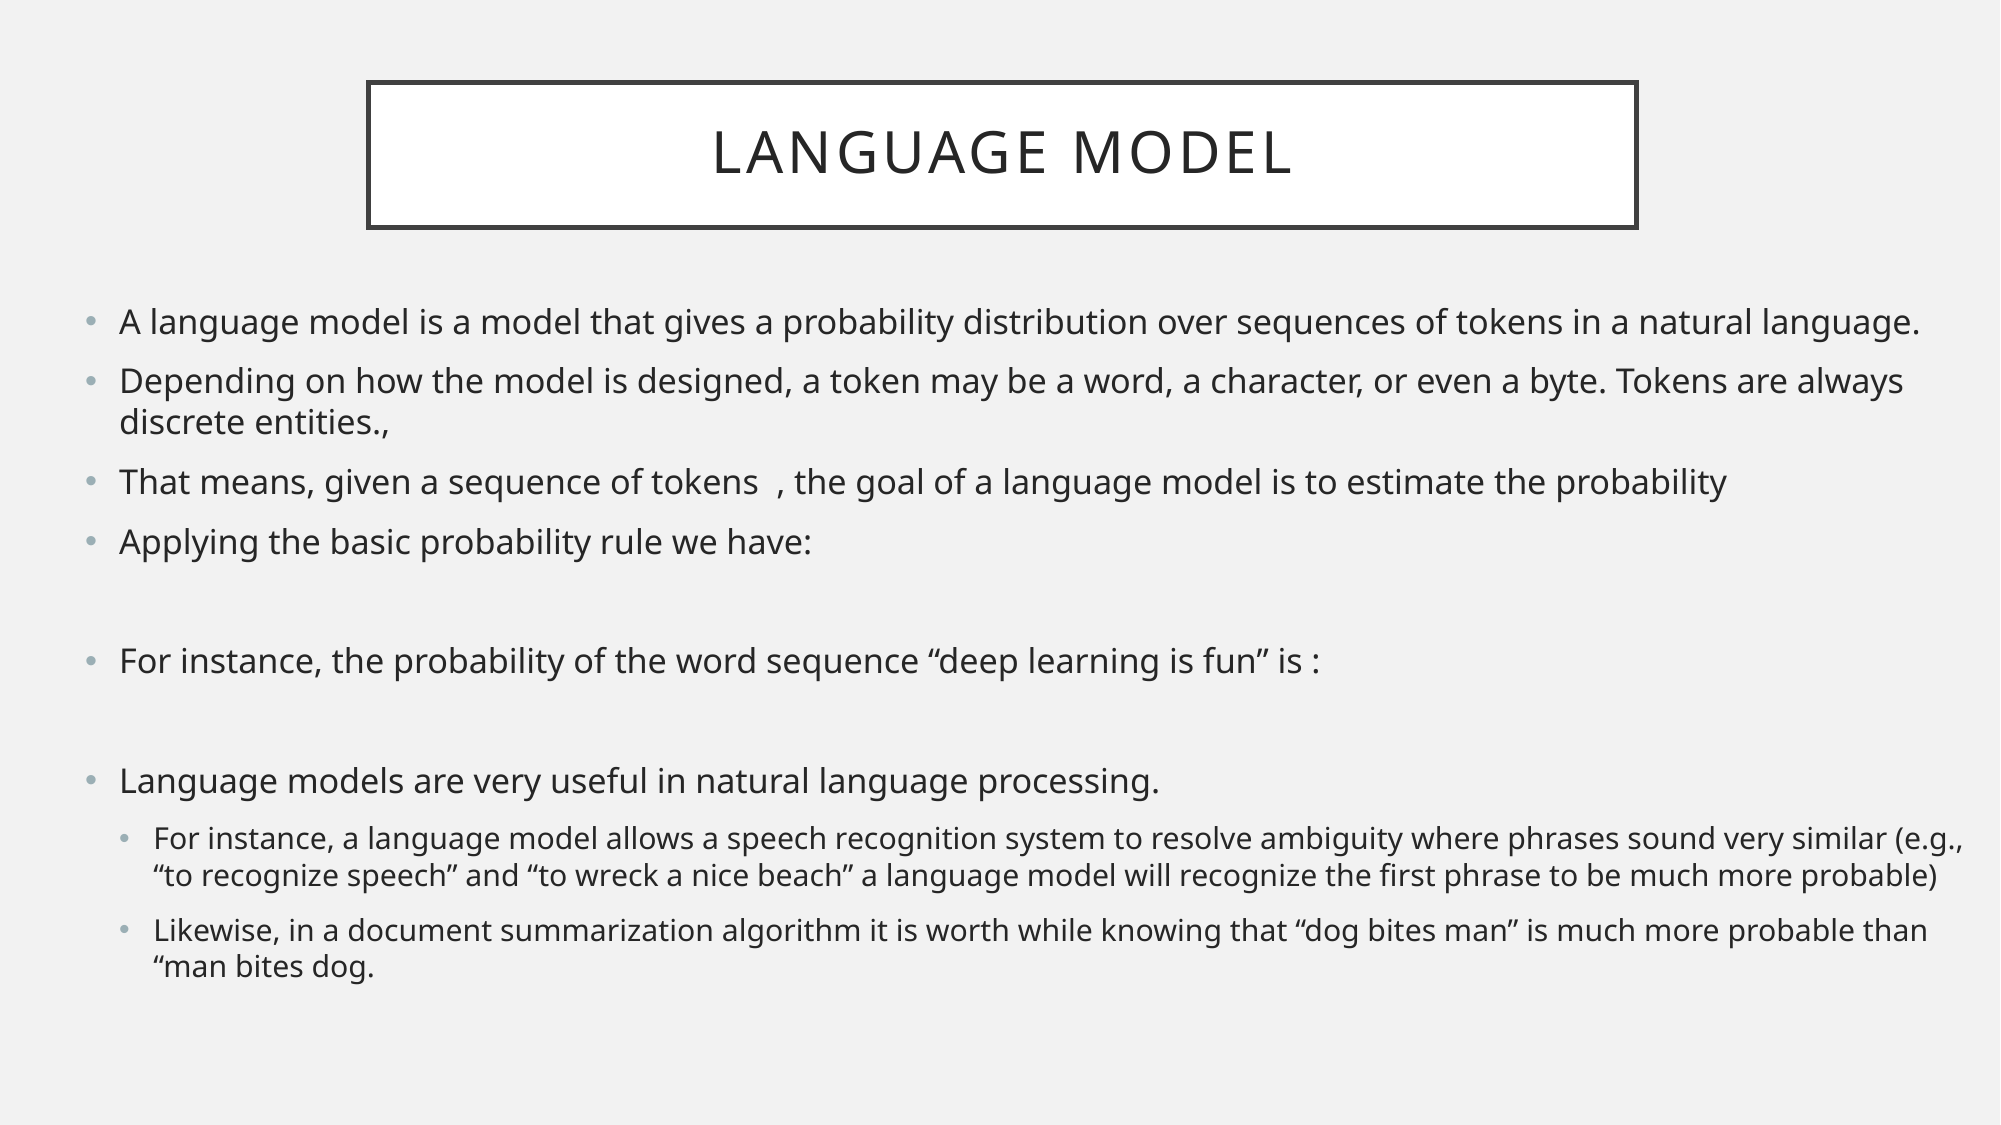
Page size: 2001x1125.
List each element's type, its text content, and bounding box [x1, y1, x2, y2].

title Language Model [366, 80, 1639, 230]
